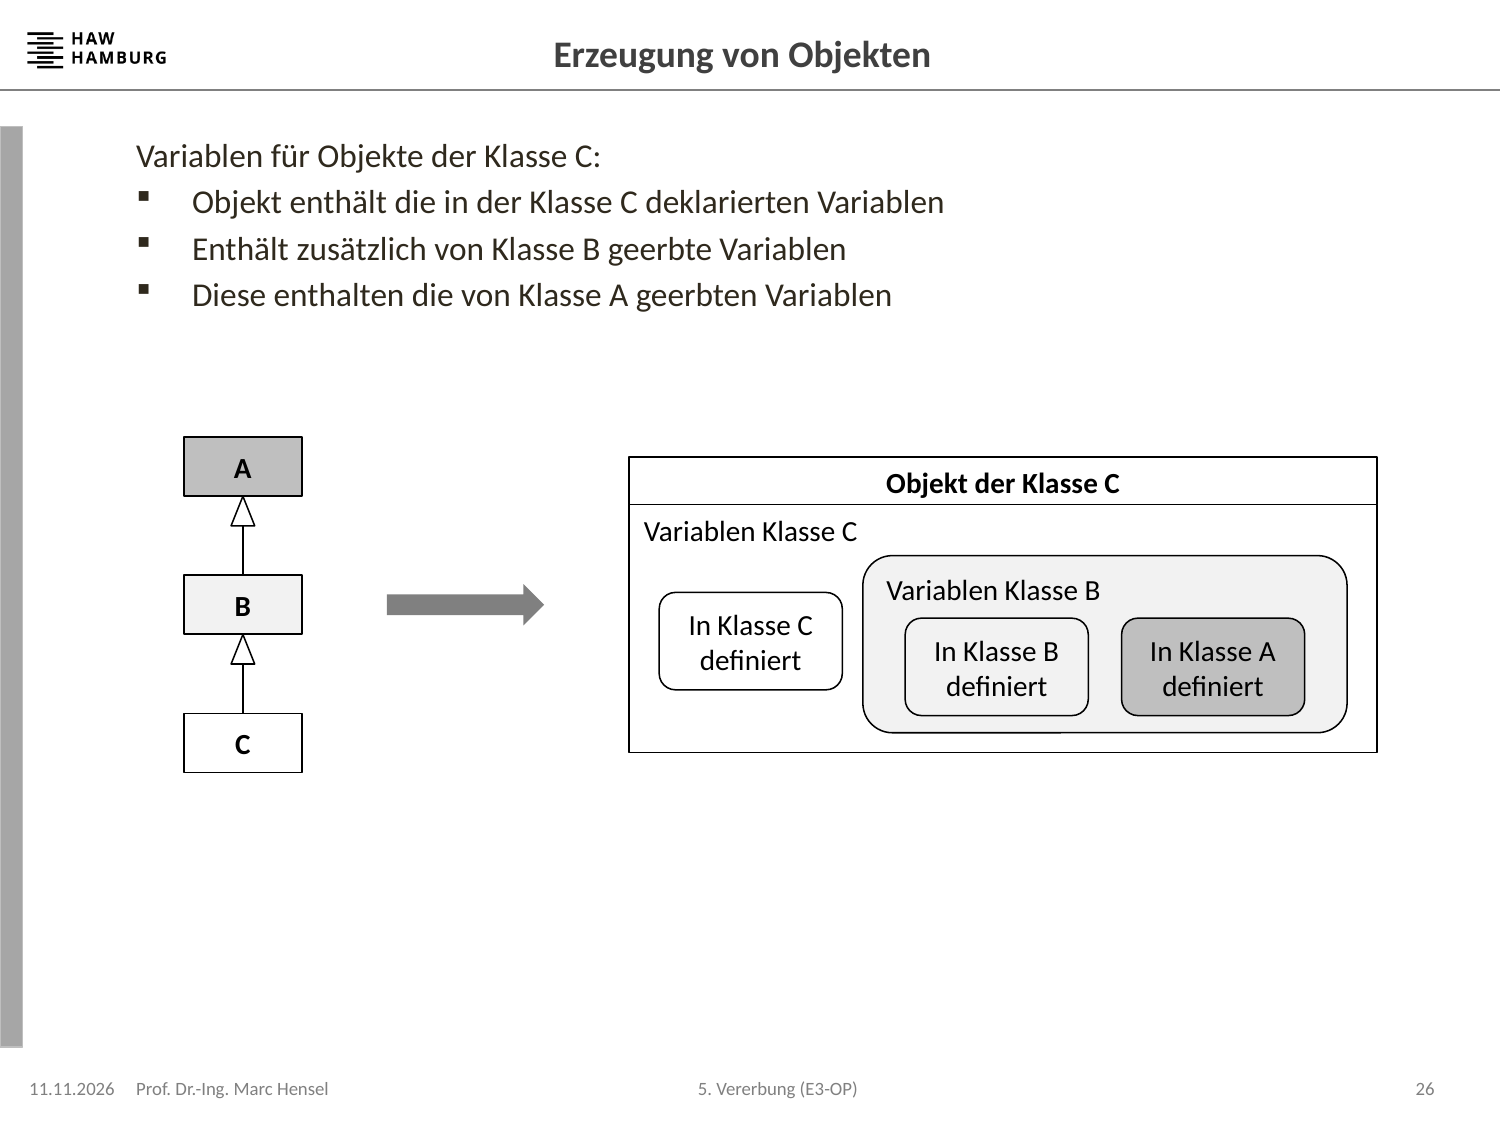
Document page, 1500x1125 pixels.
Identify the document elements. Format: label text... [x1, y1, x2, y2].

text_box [628, 456, 1378, 753]
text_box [183, 436, 303, 574]
picture [15, 20, 177, 80]
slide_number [22, 1076, 135, 1100]
title Erzeugung von Objekten [185, 22, 1315, 83]
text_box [183, 575, 303, 714]
text_box C [183, 721, 302, 773]
text_box [386, 584, 545, 626]
slide_number 26 [1338, 1076, 1435, 1100]
footer Prof. Dr.-Ing. Marc Hensel [135, 1076, 362, 1100]
list Variablen für Objekte der Klasse C: Objekt enthält die in der Klasse C deklarierten Variablen Enthält zusätzlich von Klasse B geerbte Variablen Diese enthalten die von Klasse A geerbten Variablen [135, 126, 1436, 1048]
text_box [862, 555, 1348, 733]
